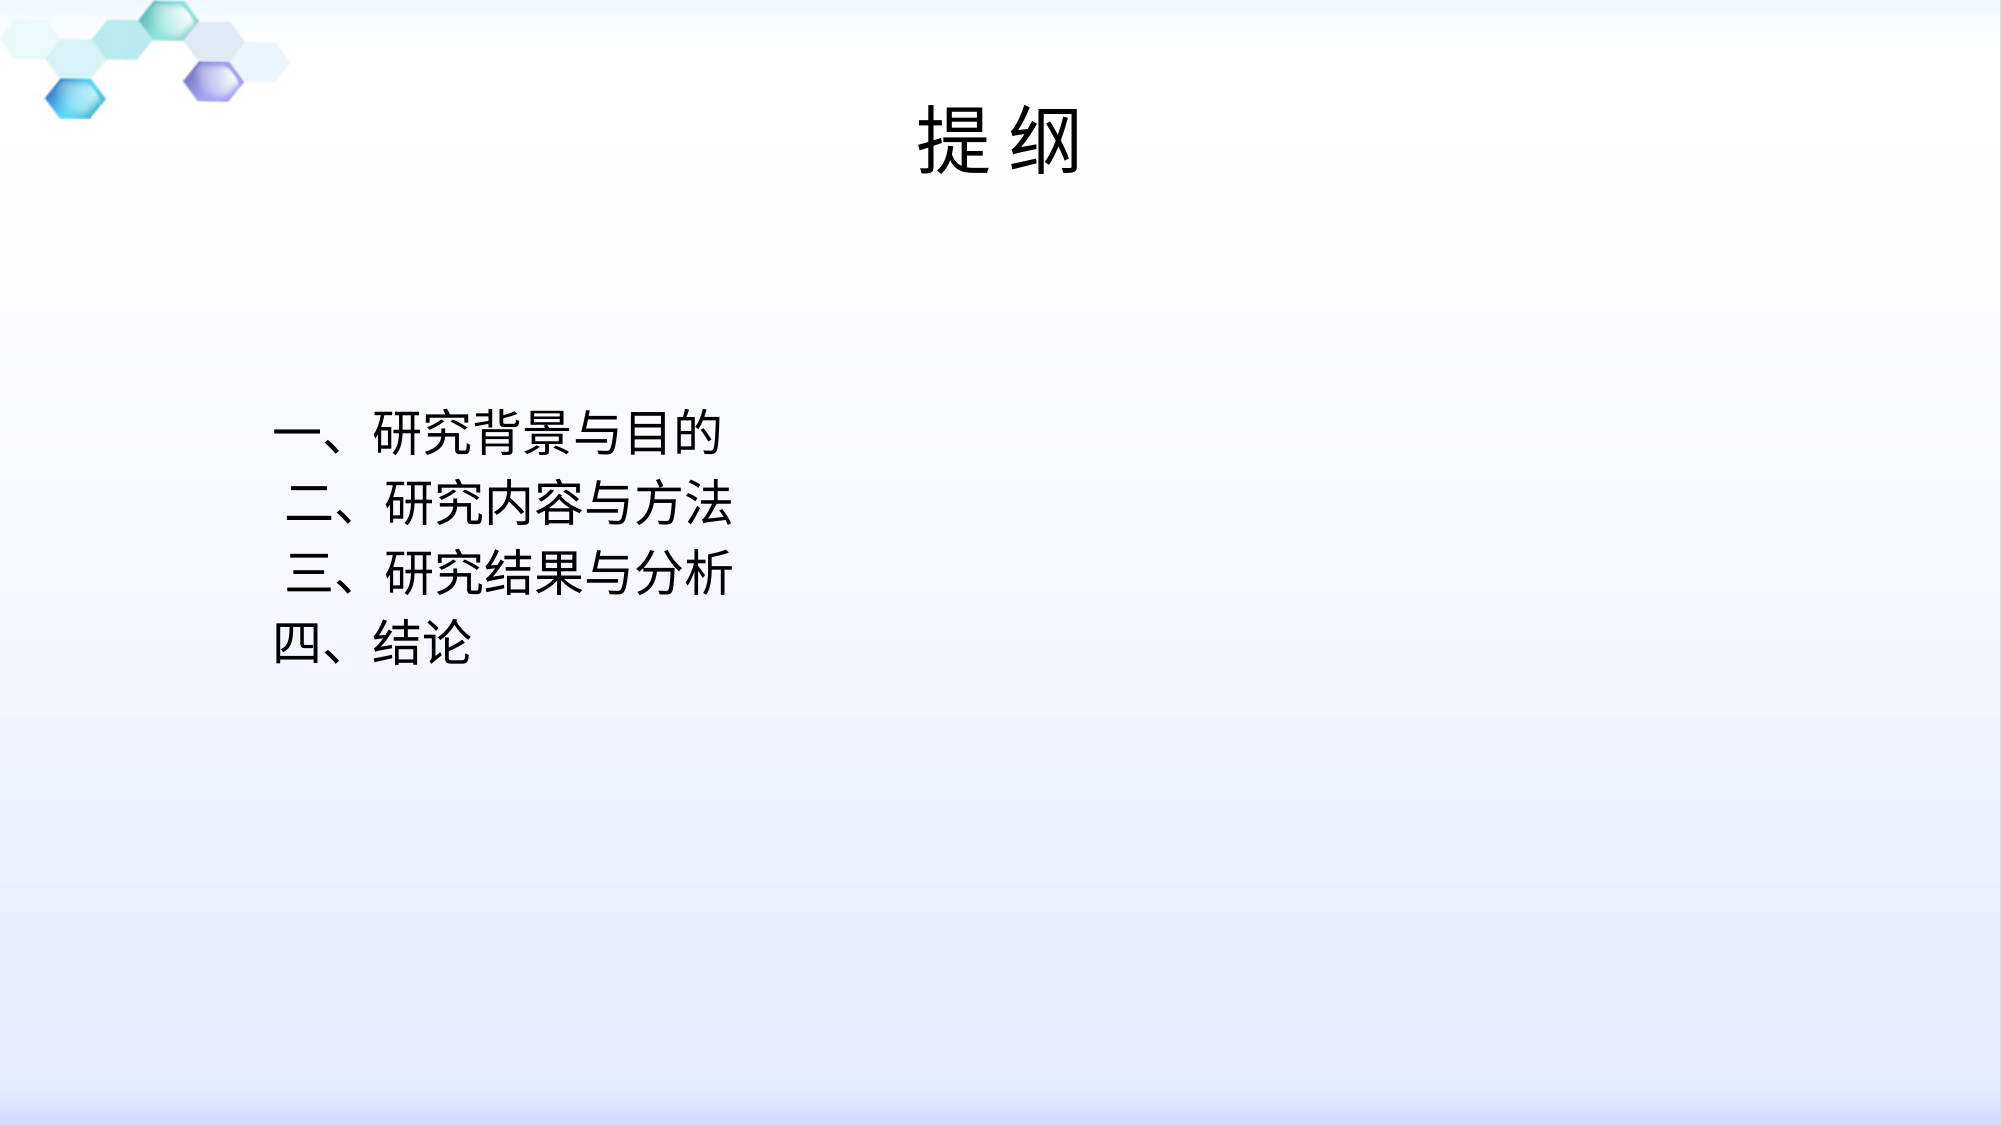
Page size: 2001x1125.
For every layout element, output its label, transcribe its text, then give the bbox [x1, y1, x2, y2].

picture [0, 0, 2001, 1125]
title 提 纲 [99, 44, 1901, 233]
list 一、研究背景与目的 二、研究内容与方法 三、研究结果与分析 四、结论 [99, 393, 1901, 1020]
